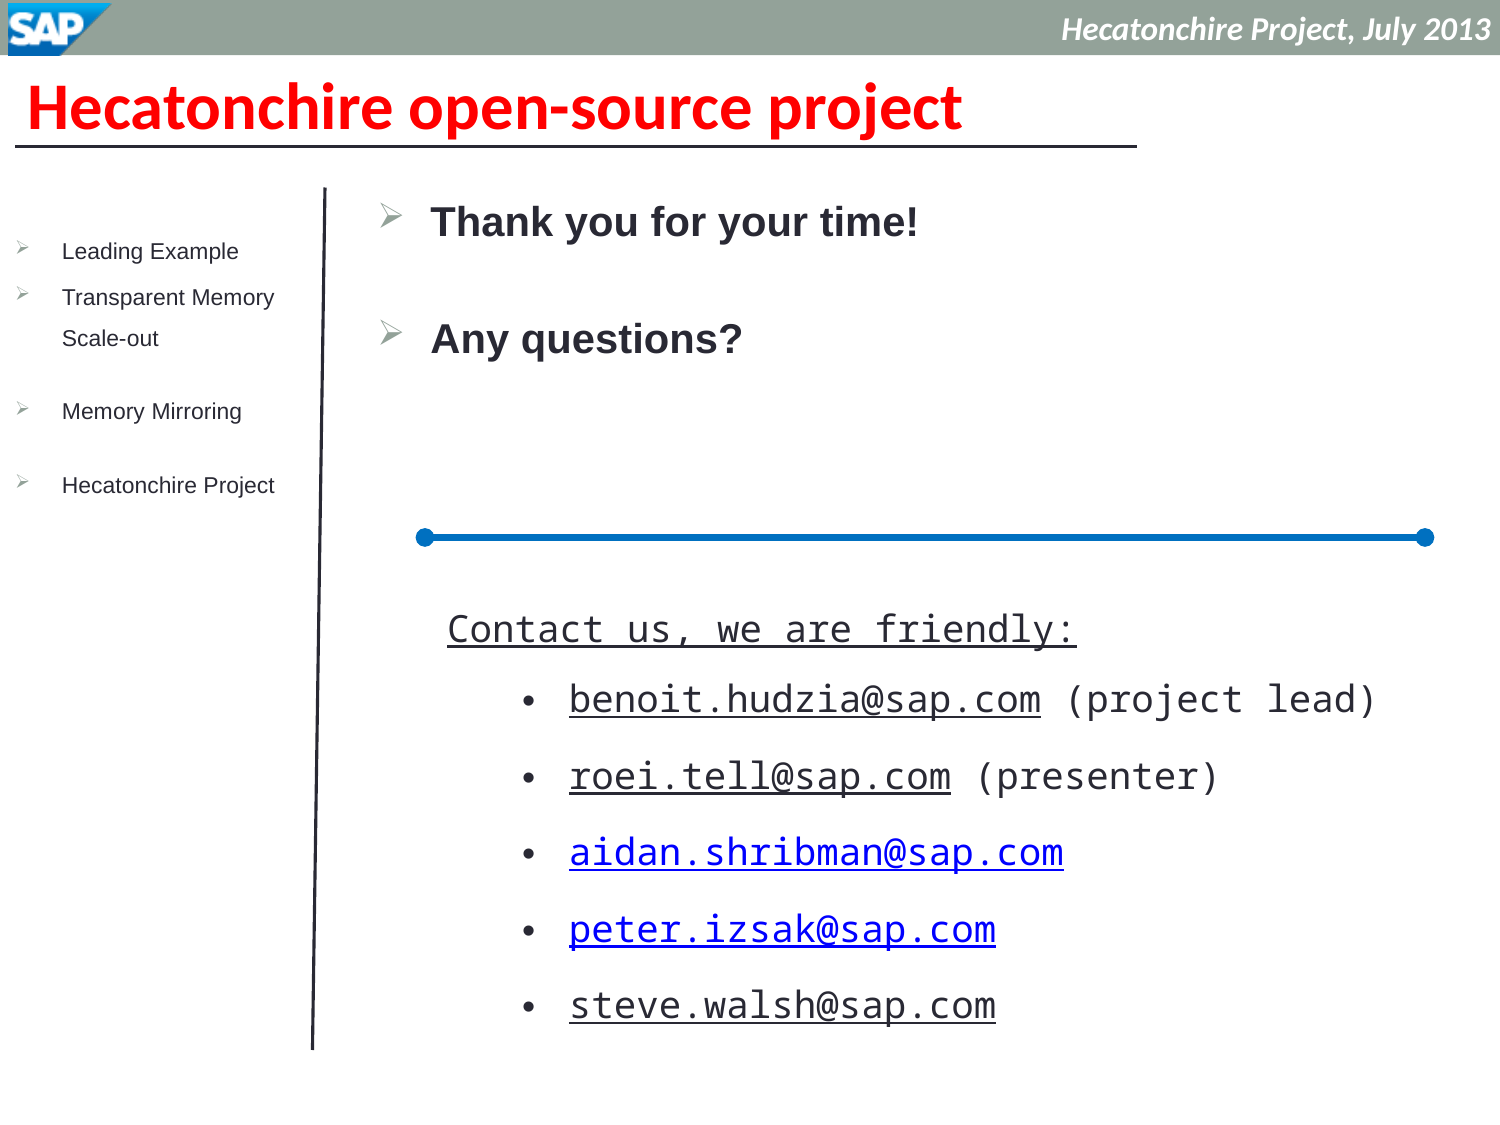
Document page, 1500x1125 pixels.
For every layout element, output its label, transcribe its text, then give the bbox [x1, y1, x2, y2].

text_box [312, 187, 326, 1051]
text_box [113, 0, 1500, 57]
picture [8, 3, 113, 56]
text_box Leading Example Transparent Memory Scale-out Memory Mirroring Hecatonchire Project [0, 187, 311, 884]
text_box [0, 0, 11, 57]
text_box Hecatonchire open-source project [13, 55, 980, 150]
text_box Hecatonchire Project, July 2013 [1046, 0, 1500, 55]
text_box Contact us, we are friendly: benoit.hudzia@sap.com (project lead) roei.tell@sap.com (presenter) aidan.shribman@sap.com peter.izsak@sap.com steve.walsh@sap.com [432, 574, 1394, 1040]
list Thank you for your time! Any questions? [362, 187, 1300, 1103]
